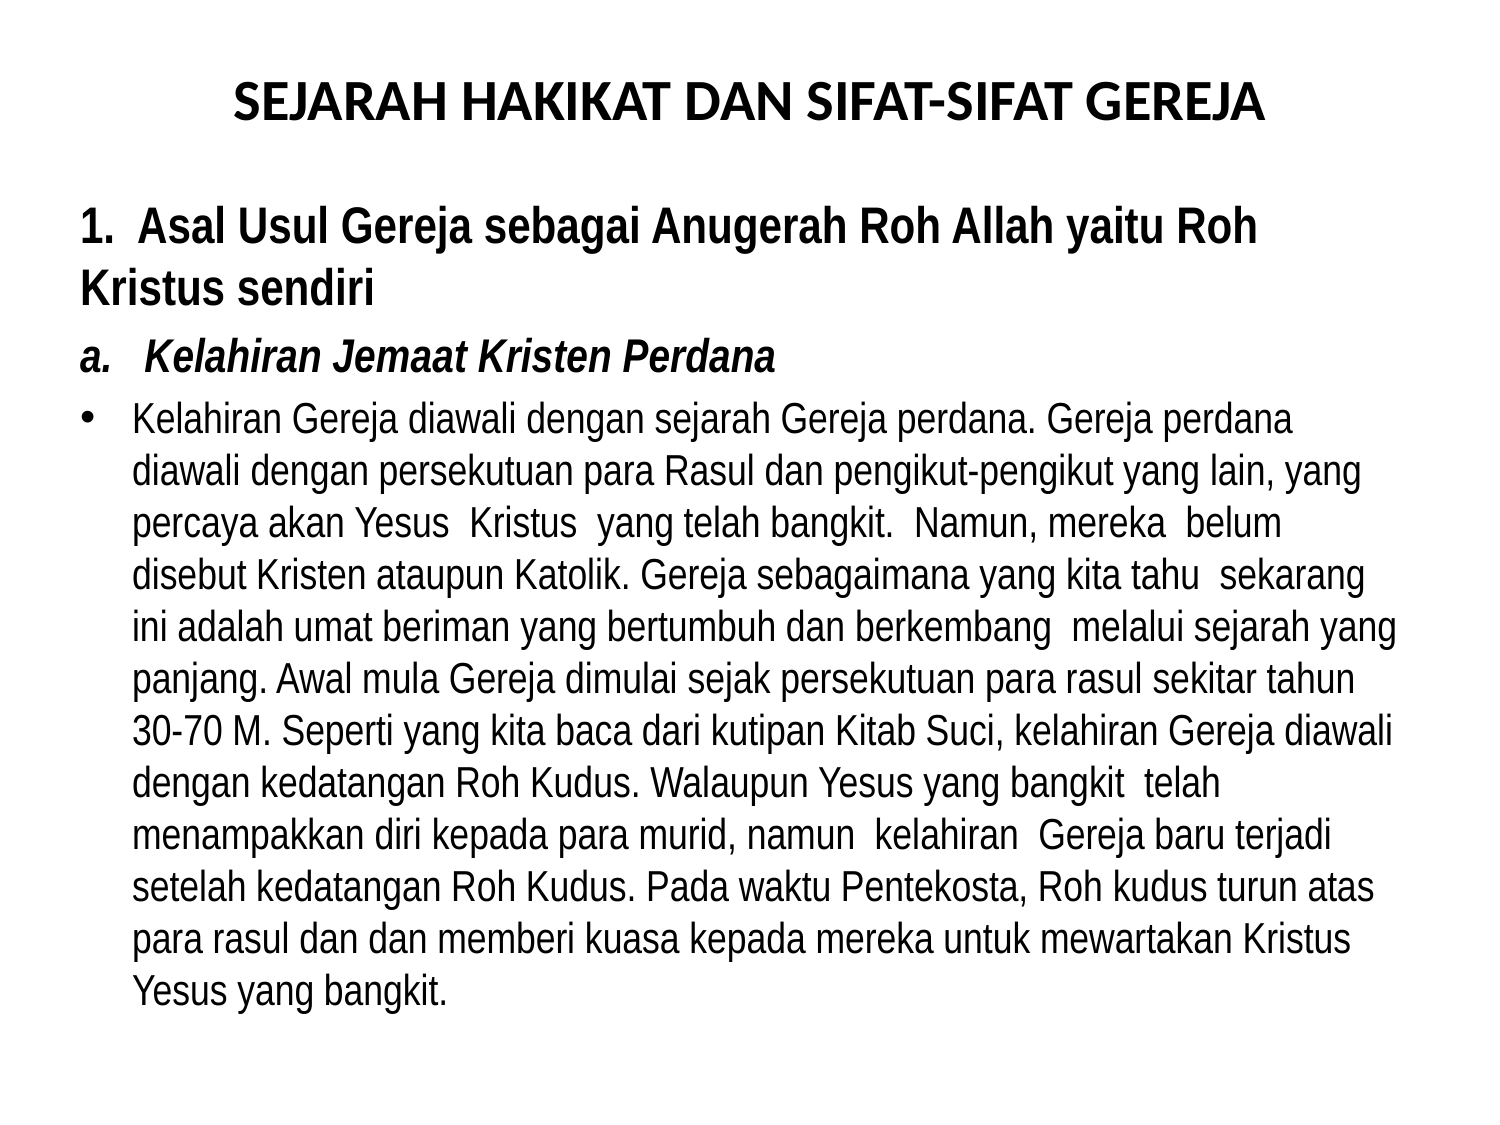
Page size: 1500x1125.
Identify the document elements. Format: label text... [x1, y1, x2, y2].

list 1. Asal Usul Gereja sebagai Anugerah Roh Allah yaitu Roh Kristus sendiri a. Kelahiran Jemaat Kristen Perdana Kelahiran Gereja diawali dengan sejarah Gereja perdana. Gereja perdana diawali dengan persekutuan para Rasul dan pengikut-pengikut yang lain, yang percaya akan Yesus Kristus yang telah bangkit. Namun, mereka belum disebut Kristen ataupun Katolik. Gereja sebagaimana yang kita tahu sekarang ini adalah umat beriman yang bertumbuh dan berkembang melalui sejarah yang panjang. Awal mula Gereja dimulai sejak persekutuan para rasul sekitar tahun 30-70 M. Seperti yang kita baca dari kutipan Kitab Suci, kelahiran Gereja diawali dengan kedatangan Roh Kudus. Walaupun Yesus yang bangkit telah menampakkan diri kepada para murid, namun kelahiran Gereja baru terjadi setelah kedatangan Roh Kudus. Pada waktu Pentekosta, Roh kudus turun atas para rasul dan dan memberi kuasa kepada mereka untuk mewartakan Kristus Yesus yang bangkit. [64, 184, 1415, 1024]
title SEJARAH HAKIKAT DAN SIFAT-SIFAT GEREJA [75, 45, 1425, 149]
